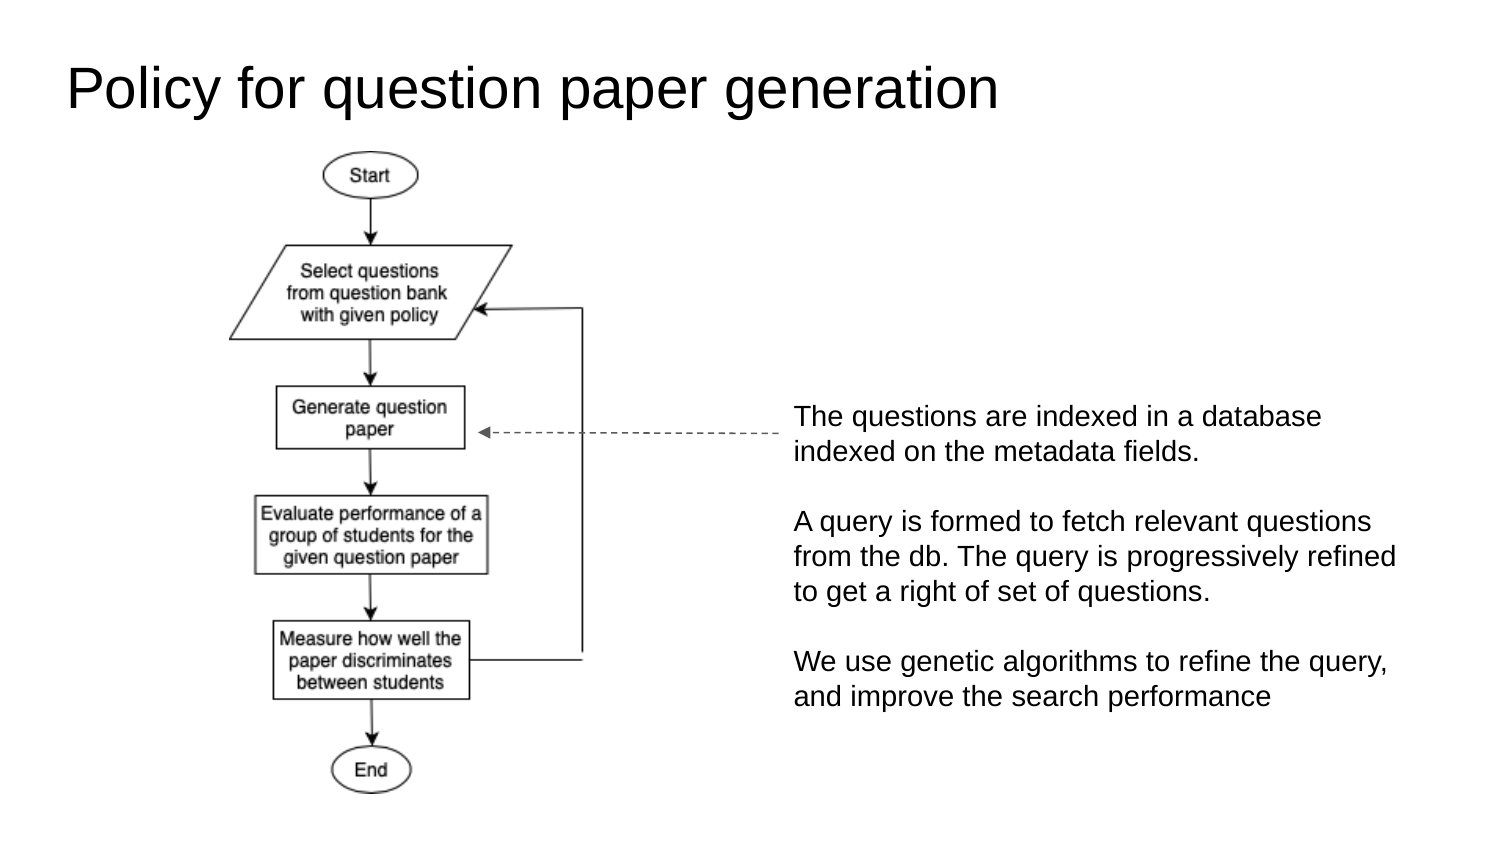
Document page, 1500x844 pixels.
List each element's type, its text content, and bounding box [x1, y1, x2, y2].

title Policy for question paper generation [51, 35, 1449, 130]
text_box The questions are indexed in a database indexed on the metadata fields. A query is formed to fetch relevant questions from the db. The query is progressively refined to get a right of set of questions. We use genetic algorithms to refine the query, and improve the search performance [778, 382, 1439, 485]
picture [229, 151, 596, 794]
